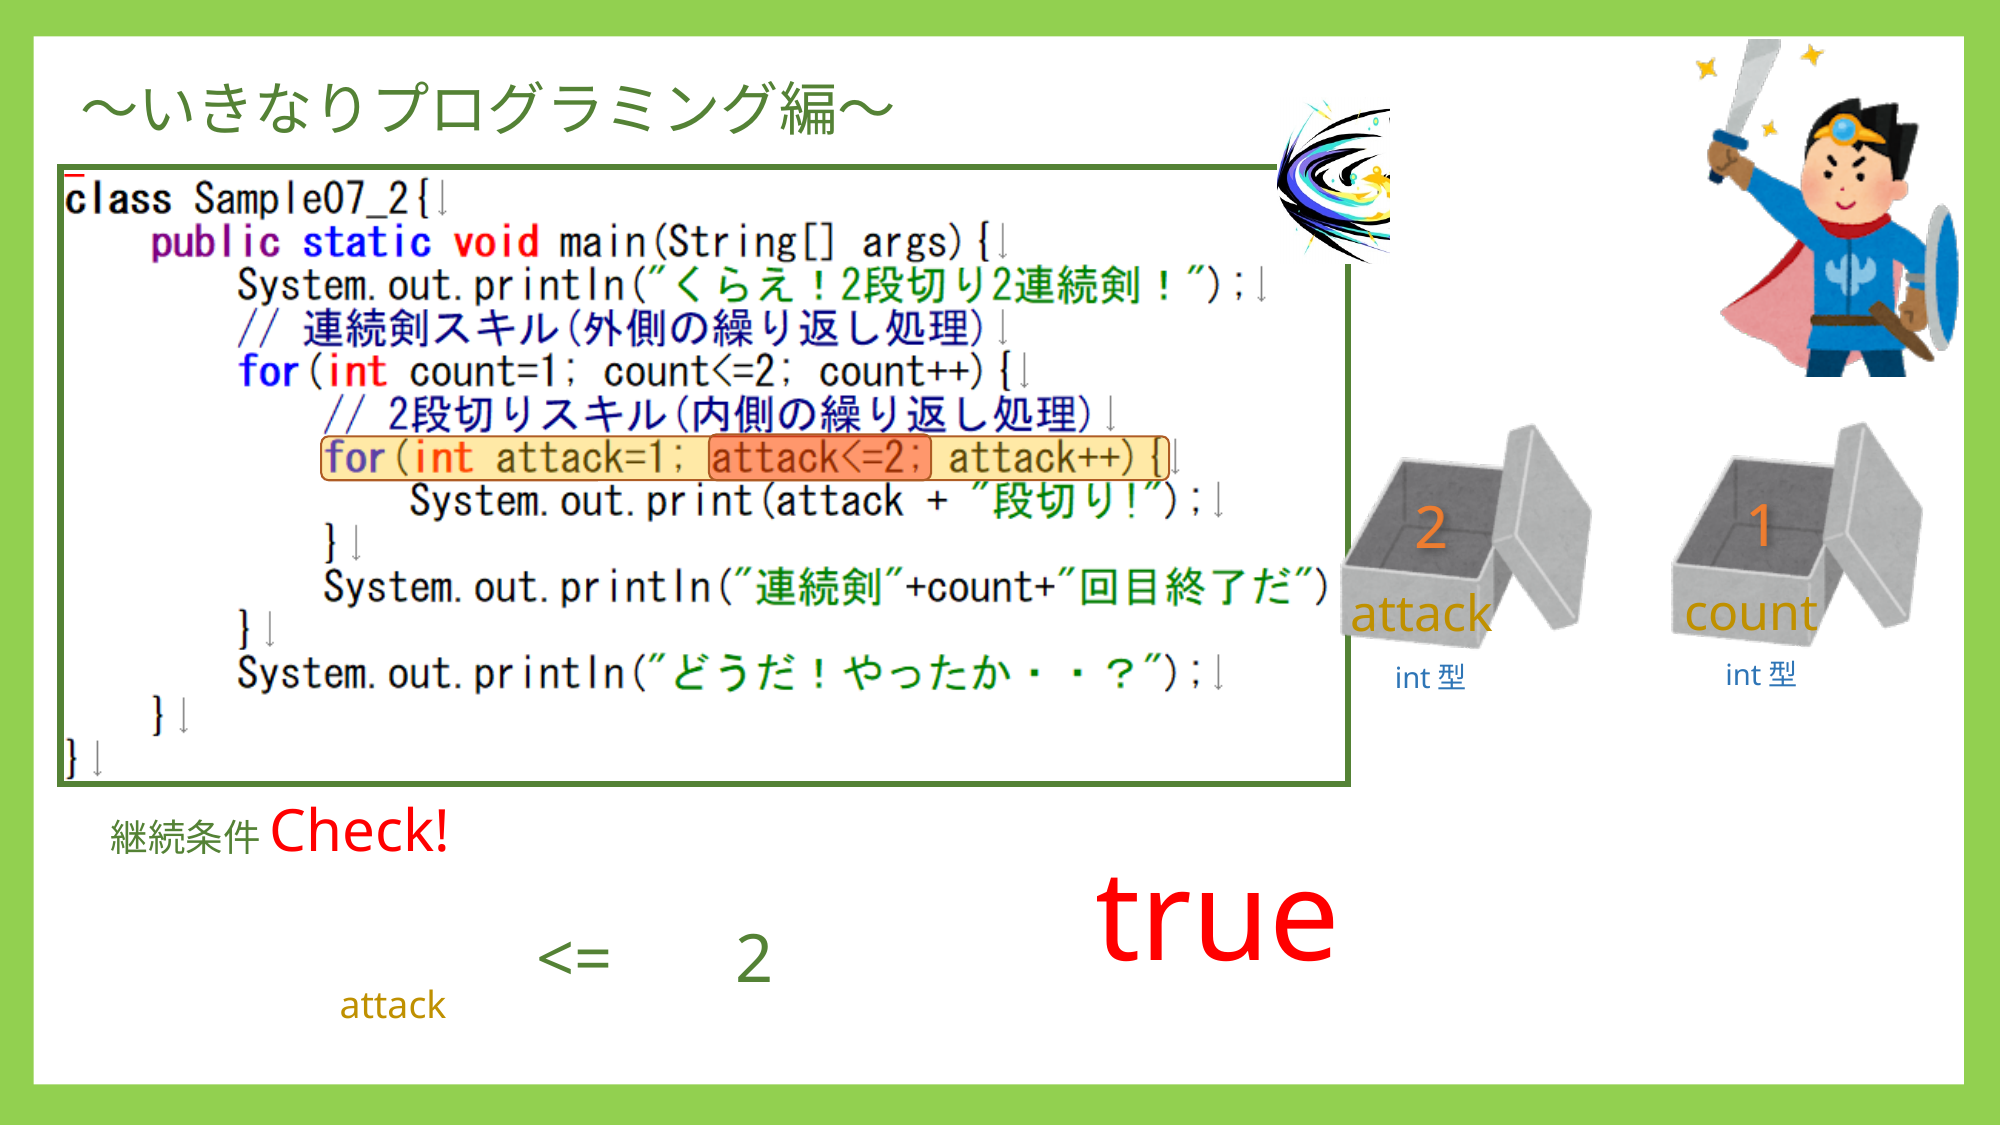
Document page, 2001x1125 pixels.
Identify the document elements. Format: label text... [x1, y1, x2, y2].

picture [1663, 39, 2000, 377]
text_box true [1080, 828, 1355, 994]
text_box <= [521, 908, 628, 1004]
text_box int型 [1710, 675, 1813, 699]
text_box [60, 166, 1277, 174]
text_box int型 [1380, 677, 1482, 702]
text_box 継続条件Check! [96, 785, 465, 871]
text_box attack [324, 974, 462, 1034]
text_box ～いきなりプログラミング編～ [65, 64, 911, 150]
picture [1663, 413, 1936, 675]
text_box 2 [720, 908, 789, 1004]
picture [60, 97, 1605, 784]
